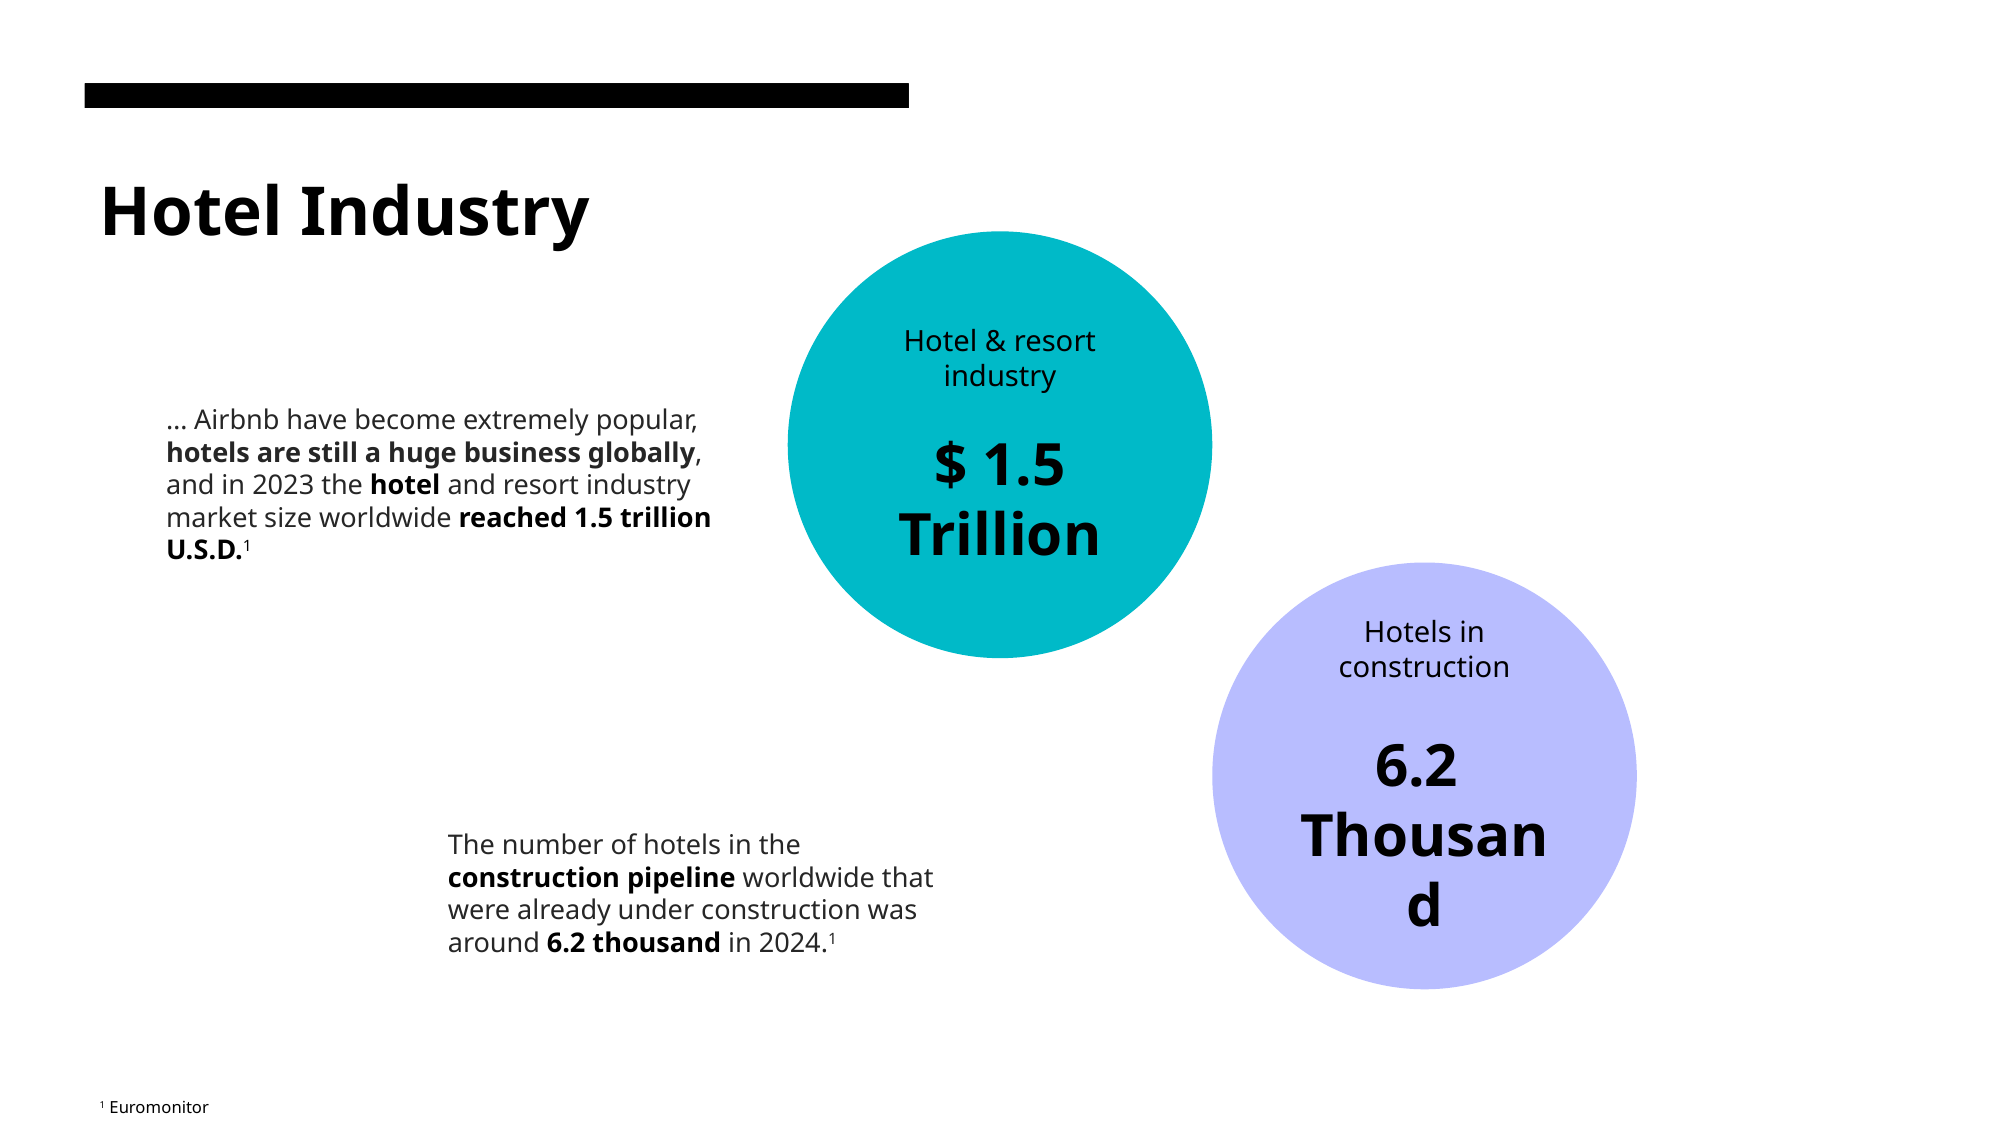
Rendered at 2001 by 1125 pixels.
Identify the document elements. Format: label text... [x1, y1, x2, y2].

text_box Hotels in construction 6.2 Thousand [1211, 561, 1638, 991]
text_box 1 Euromonitor [84, 1089, 1155, 1125]
title Hotel Industry [84, 160, 606, 262]
text_box The number of hotels in the construction pipeline worldwide that were already under construction was around 6.2 thousand in 2024.1 [433, 820, 979, 966]
text_box … Airbnb have become extremely popular, hotels are still a huge business globally, and in 2023 the hotel and resort industry market size worldwide reached 1.5 trillion U.S.D.1 [151, 395, 743, 573]
text_box Hotel & resort industry $ 1.5 Trillion [786, 230, 1214, 660]
